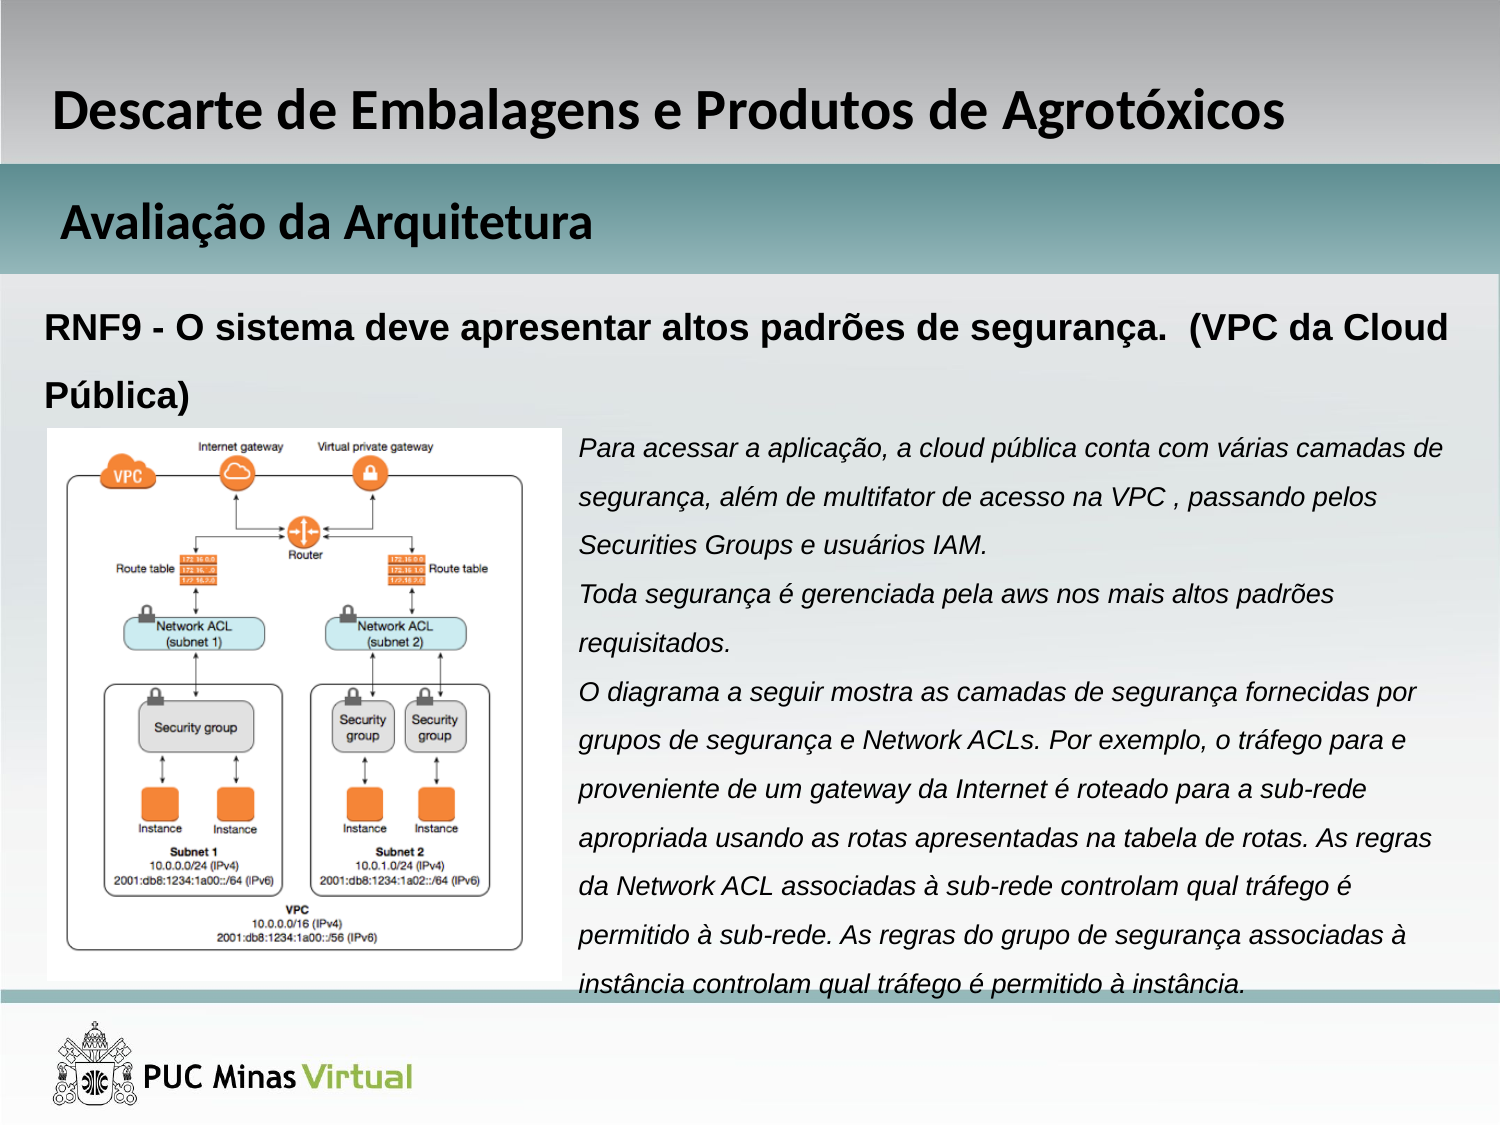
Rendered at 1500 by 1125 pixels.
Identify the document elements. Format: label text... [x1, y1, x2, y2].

text_box Descarte de Embalagens e Produtos de Agrotóxicos [37, 75, 1486, 149]
text_box RNF9 - O sistema deve apresentar altos padrões de segurança. (VPC da Cloud Pública) [29, 273, 1478, 414]
text_box Avaliação da Arquitetura [33, 180, 1467, 258]
text_box [0, 162, 1500, 275]
text_box Para acessar a aplicação, a cloud pública conta com várias camadas de segurança, além de multifator de acesso na VPC , passando pelos Securities Groups e usuários IAM. Toda segurança é gerenciada pela aws nos mais altos padrões requisitados. O diagrama a seguir mostra as camadas de segurança fornecidas por grupos de segurança e Network ACLs. Por exemplo, o tráfego para e proveniente de um gateway da Internet é roteado para a sub-rede apropriada usando as rotas apresentadas na tabela de rotas. As regras da Network ACL associadas à sub-rede controlam qual tráfego é permitido à sub-rede. As regras do grupo de segurança associadas à instância controlam qual tráfego é permitido à instância. [578, 414, 1465, 959]
picture [0, 0, 1500, 162]
text_box [29, 414, 1478, 966]
picture [0, 275, 1500, 1125]
